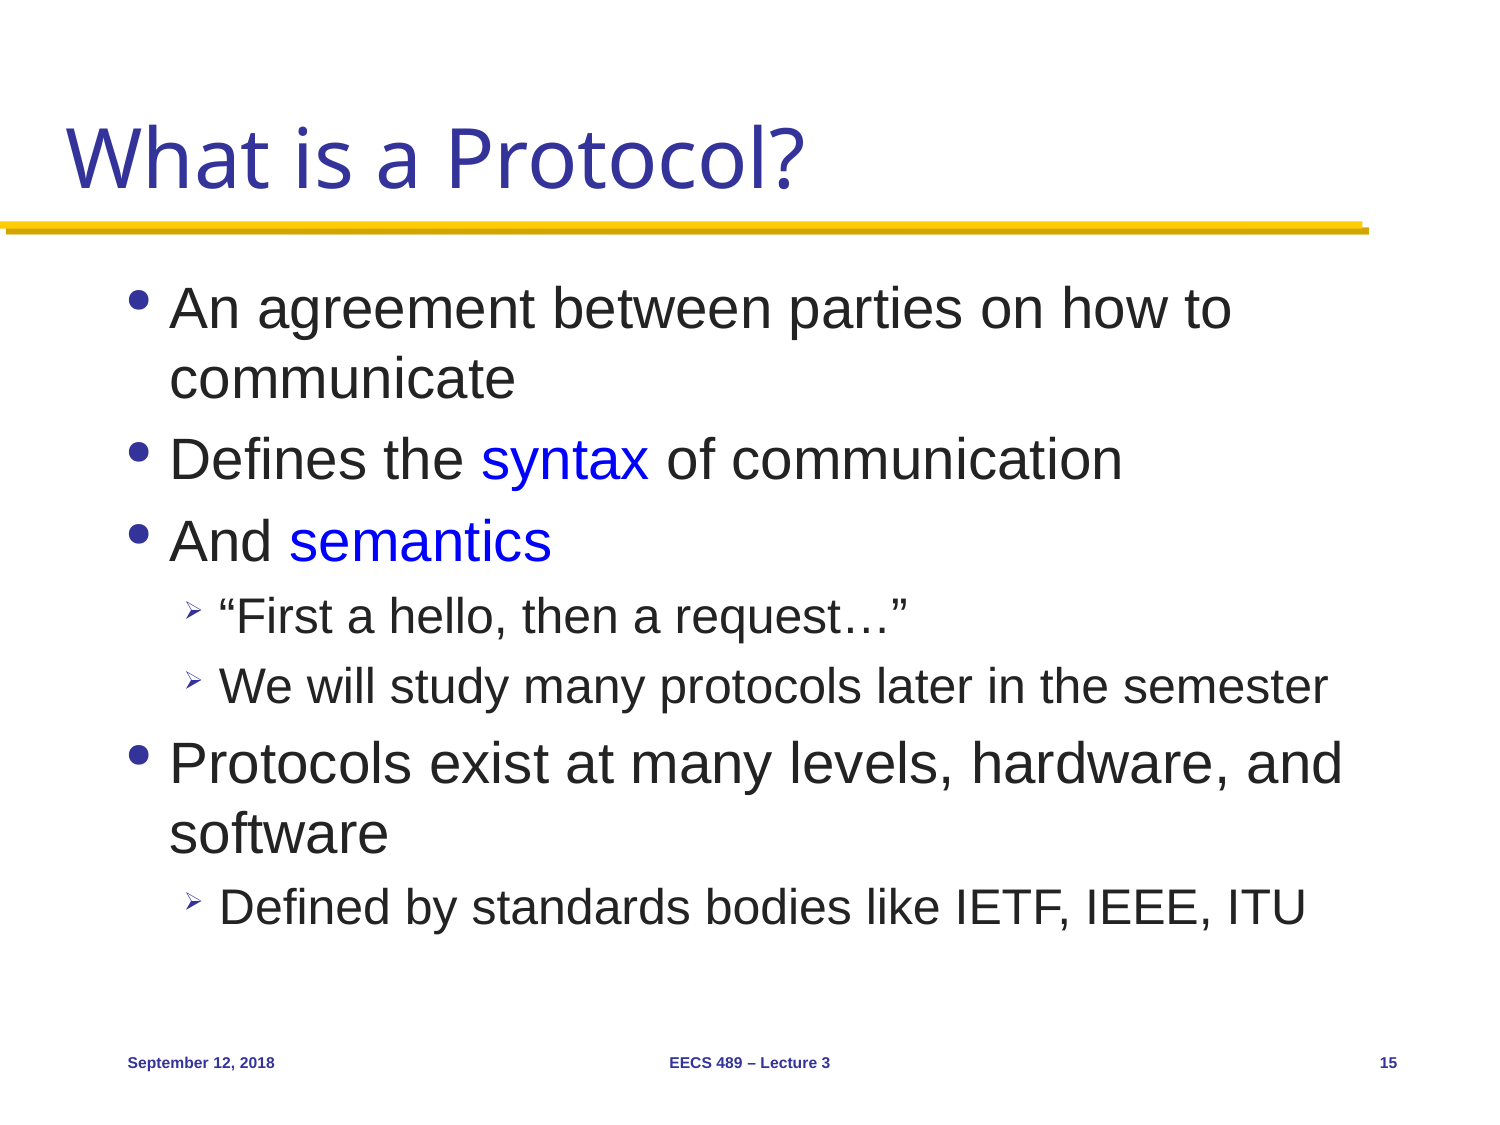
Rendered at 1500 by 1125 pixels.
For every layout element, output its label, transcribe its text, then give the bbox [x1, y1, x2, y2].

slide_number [112, 1024, 426, 1101]
slide_number 15 [1312, 1024, 1413, 1101]
title What is a Protocol? [49, 24, 1451, 213]
footer EECS 489 – Lecture 3 [512, 1024, 988, 1101]
list An agreement between parties on how to communicate Defines the syntax of communication And semantics “First a hello, then a request…” We will study many protocols later in the semester Protocols exist at many levels, hardware, and software Defined by standards bodies like IETF, IEEE, ITU [112, 262, 1413, 988]
